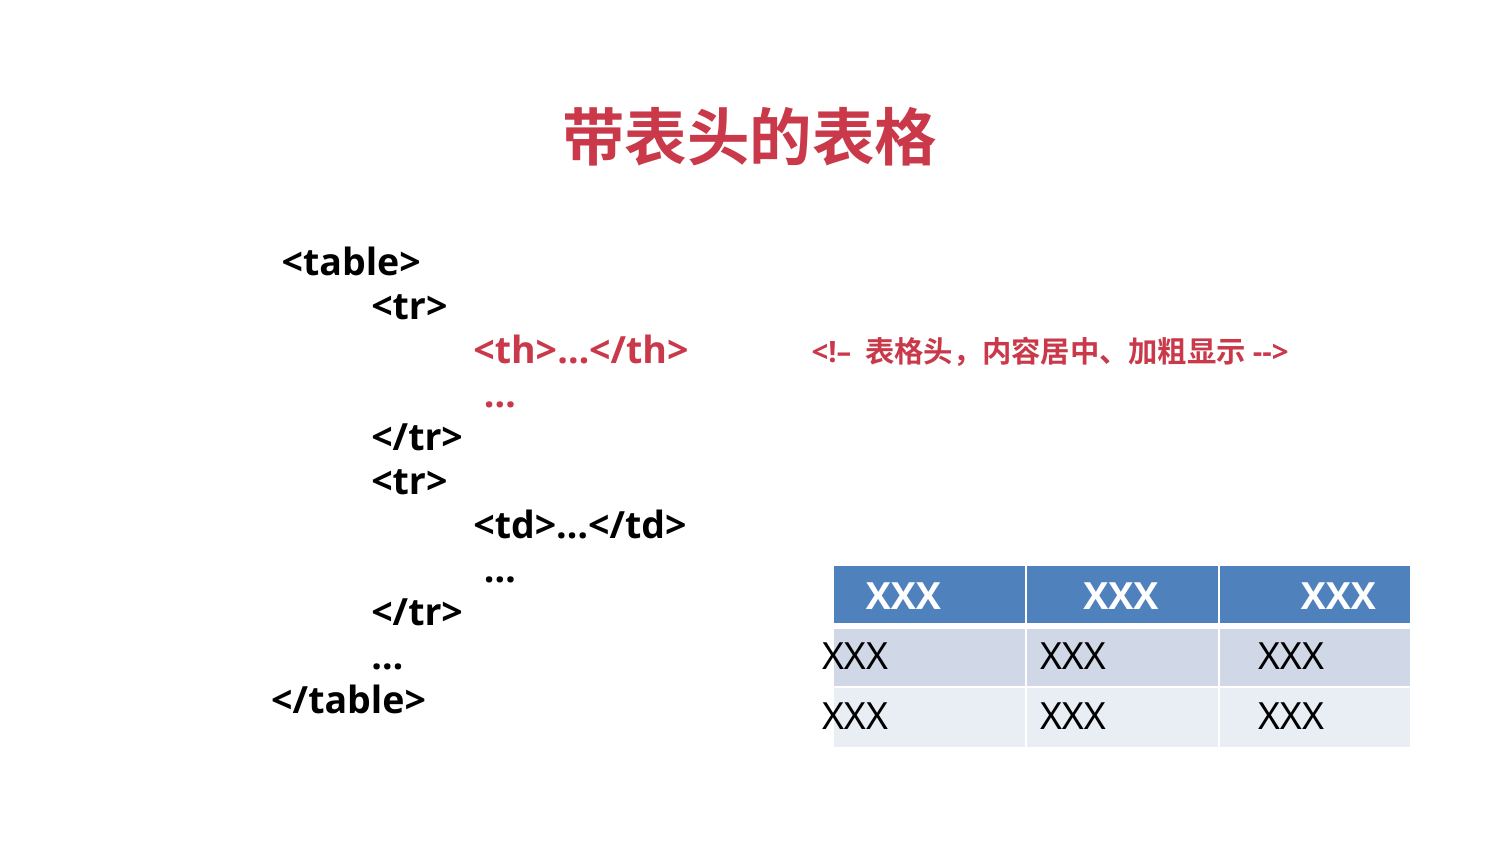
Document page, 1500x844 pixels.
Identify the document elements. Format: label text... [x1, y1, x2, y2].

text_box 带表头的表格 [562, 91, 938, 181]
text_box [1376, 566, 1411, 624]
text_box <table> <tr> <th>…</th> … </tr> <tr> <td>…</td> … </tr> … </table> [271, 235, 690, 729]
text_box [1219, 688, 1411, 747]
text_box <!– 表格头，内容居中、加粗显示--> XXX XXX XXX XXX XXX XXX XXX XXX XXX [811, 331, 1376, 745]
text_box [1376, 627, 1411, 685]
